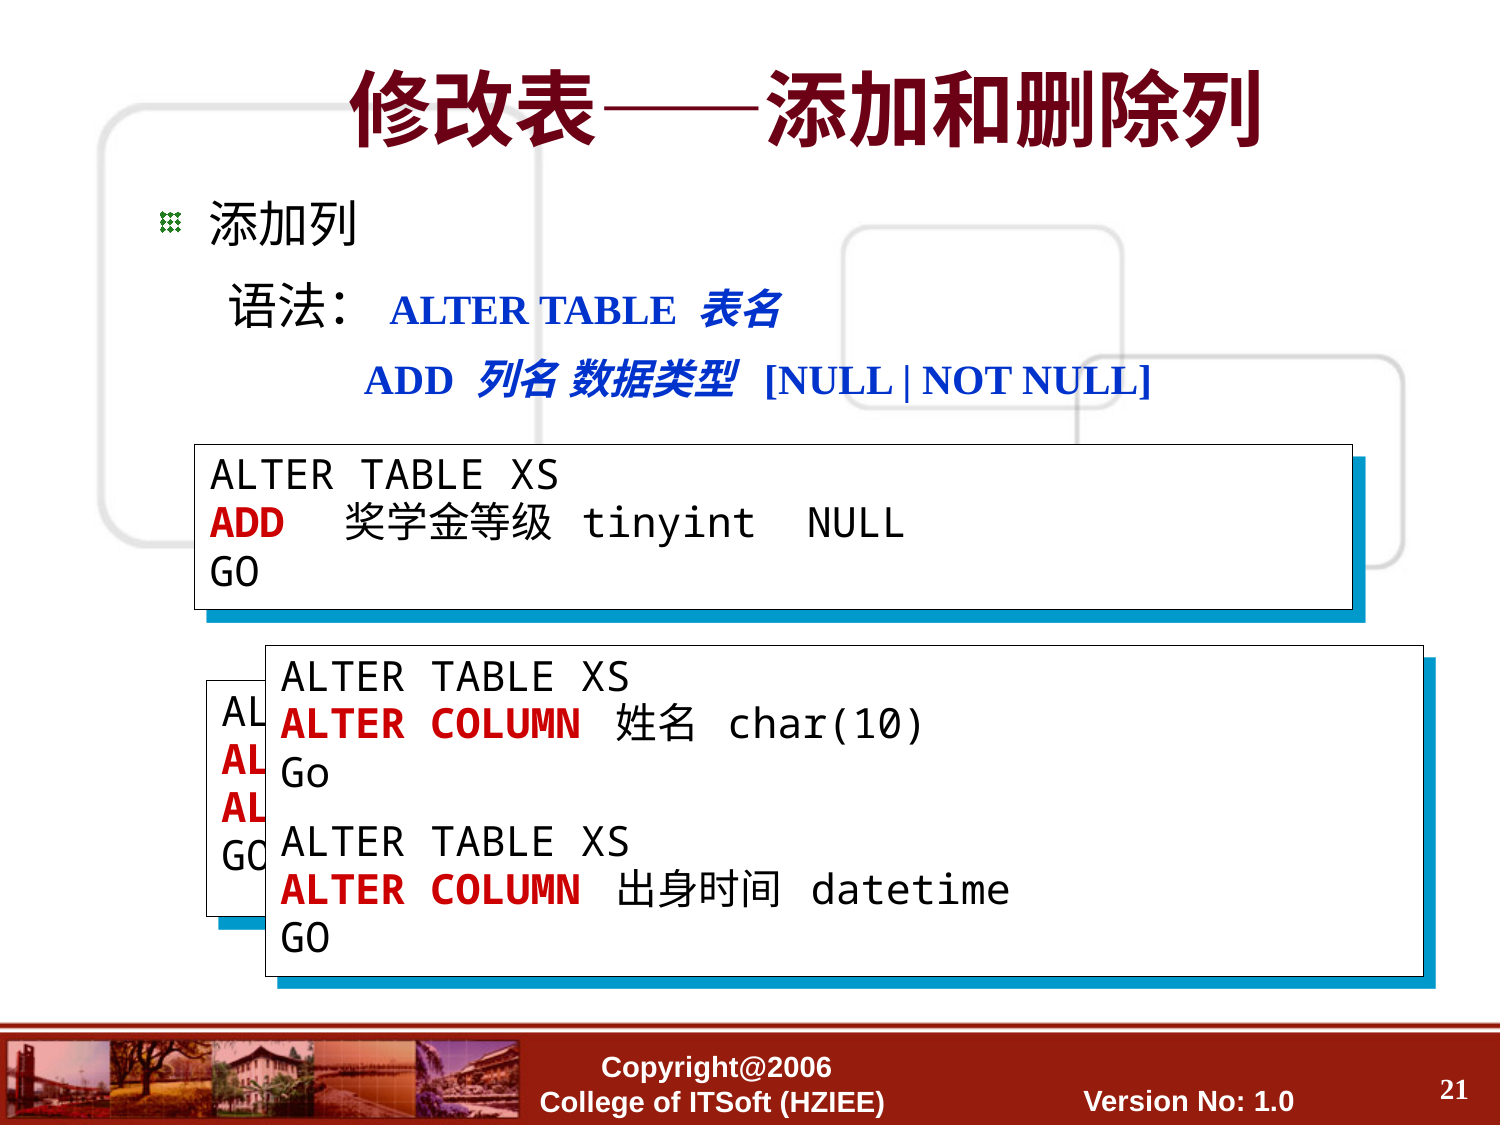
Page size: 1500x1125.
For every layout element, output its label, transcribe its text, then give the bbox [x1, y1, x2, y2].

list 添加列 语法：ALTER TABLE 表名 ADD 列名 数据类型 [NULL | NOT NULL] [137, 172, 1363, 421]
text_box ALTER TABLE XS ADD 奖学金等级 tinyint NULL GO [194, 444, 1353, 610]
title 修改表——添加和删除列 [230, 54, 1383, 159]
text_box ALTER TABLE XS ALTER COLUMN 姓名 char(10) ALTER COLUMN 出身时间 datetime GO [206, 680, 265, 917]
text_box ALTER TABLE XS ALTER COLUMN 姓名 char(10) Go ALTER TABLE XS ALTER COLUMN 出身时间 datetime GO [265, 645, 1424, 976]
picture [0, 0, 1500, 1125]
